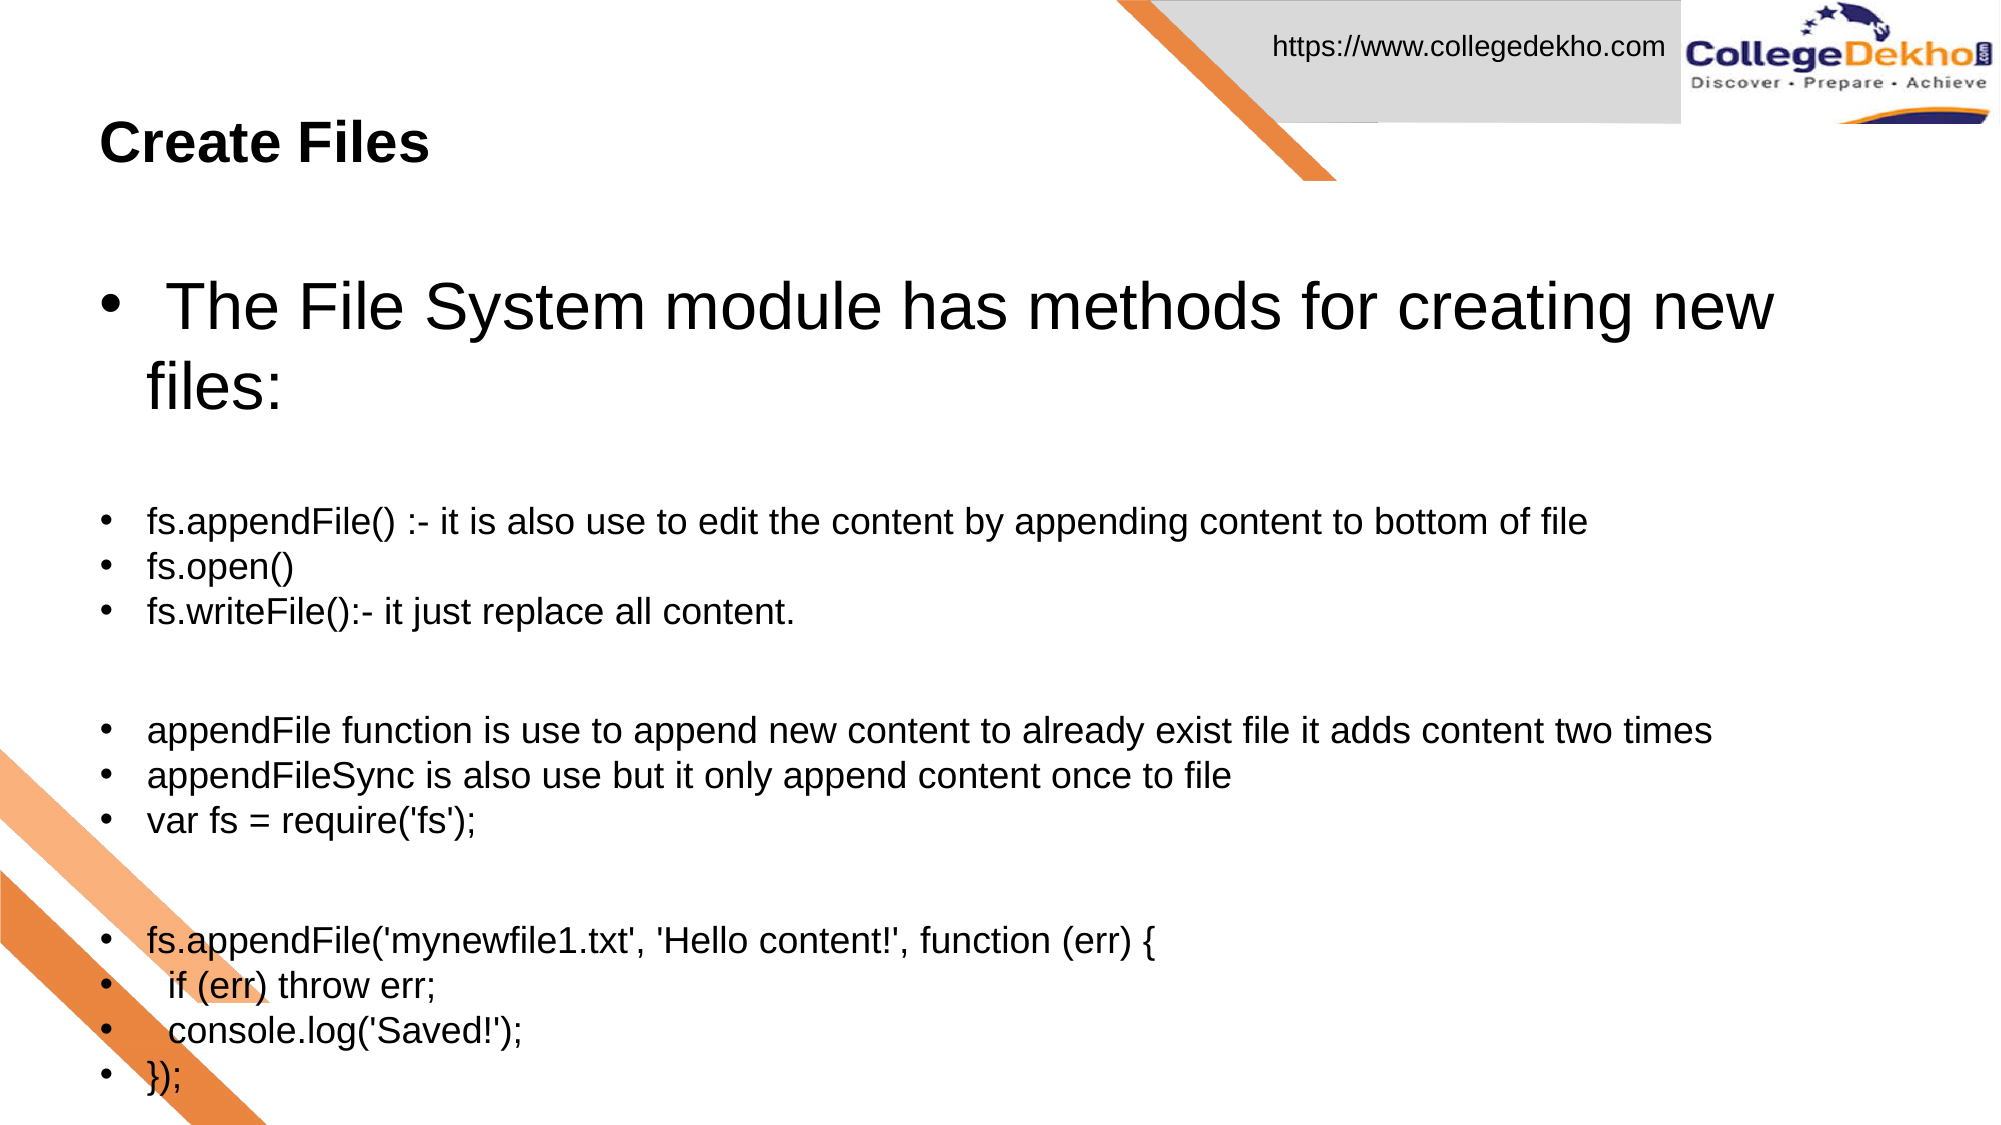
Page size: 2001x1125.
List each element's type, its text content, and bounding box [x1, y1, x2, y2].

title Create Files [99, 44, 1900, 233]
picture [0, 745, 267, 1125]
picture [1116, 0, 2000, 124]
list The File System module has methods for creating new files: fs.appendFile() :- it is also use to edit the content by appending content to bottom of file fs.open() fs.writeFile():- it just replace all content. appendFile function is use to append new content to already exist file it adds content two times appendFileSync is also use but it only append content once to file var fs = require('fs'); fs.appendFile('mynewfile1.txt', 'Hello content!', function (err) { if (err) throw err; console.log('Saved!'); }); [99, 262, 1900, 1013]
